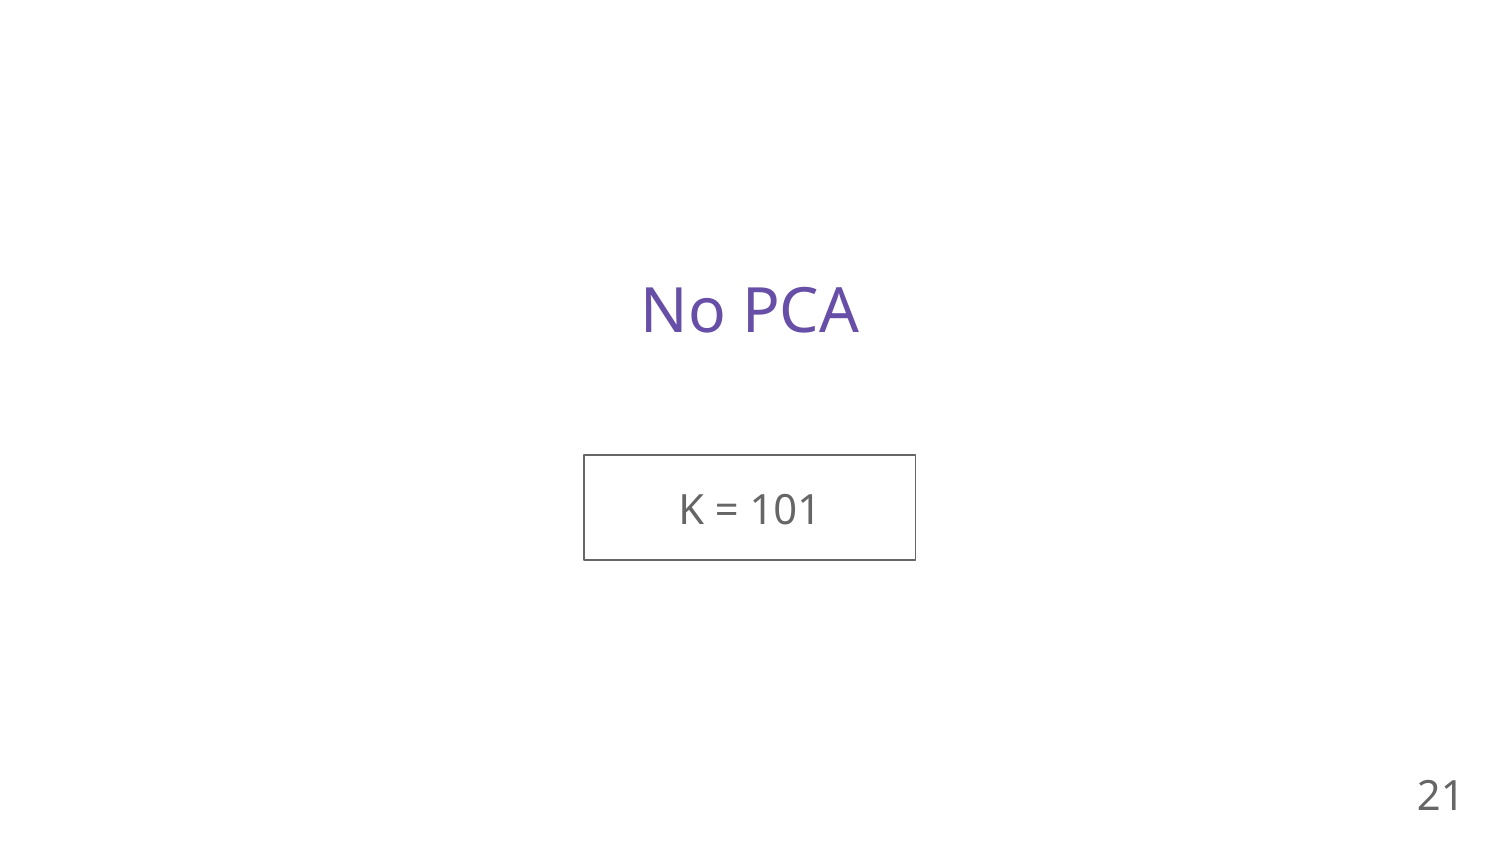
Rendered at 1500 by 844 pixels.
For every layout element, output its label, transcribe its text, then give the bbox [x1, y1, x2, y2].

title No PCA [594, 260, 906, 355]
slide_number ‹#› [1389, 764, 1480, 830]
text_box K = 101 [584, 455, 916, 561]
